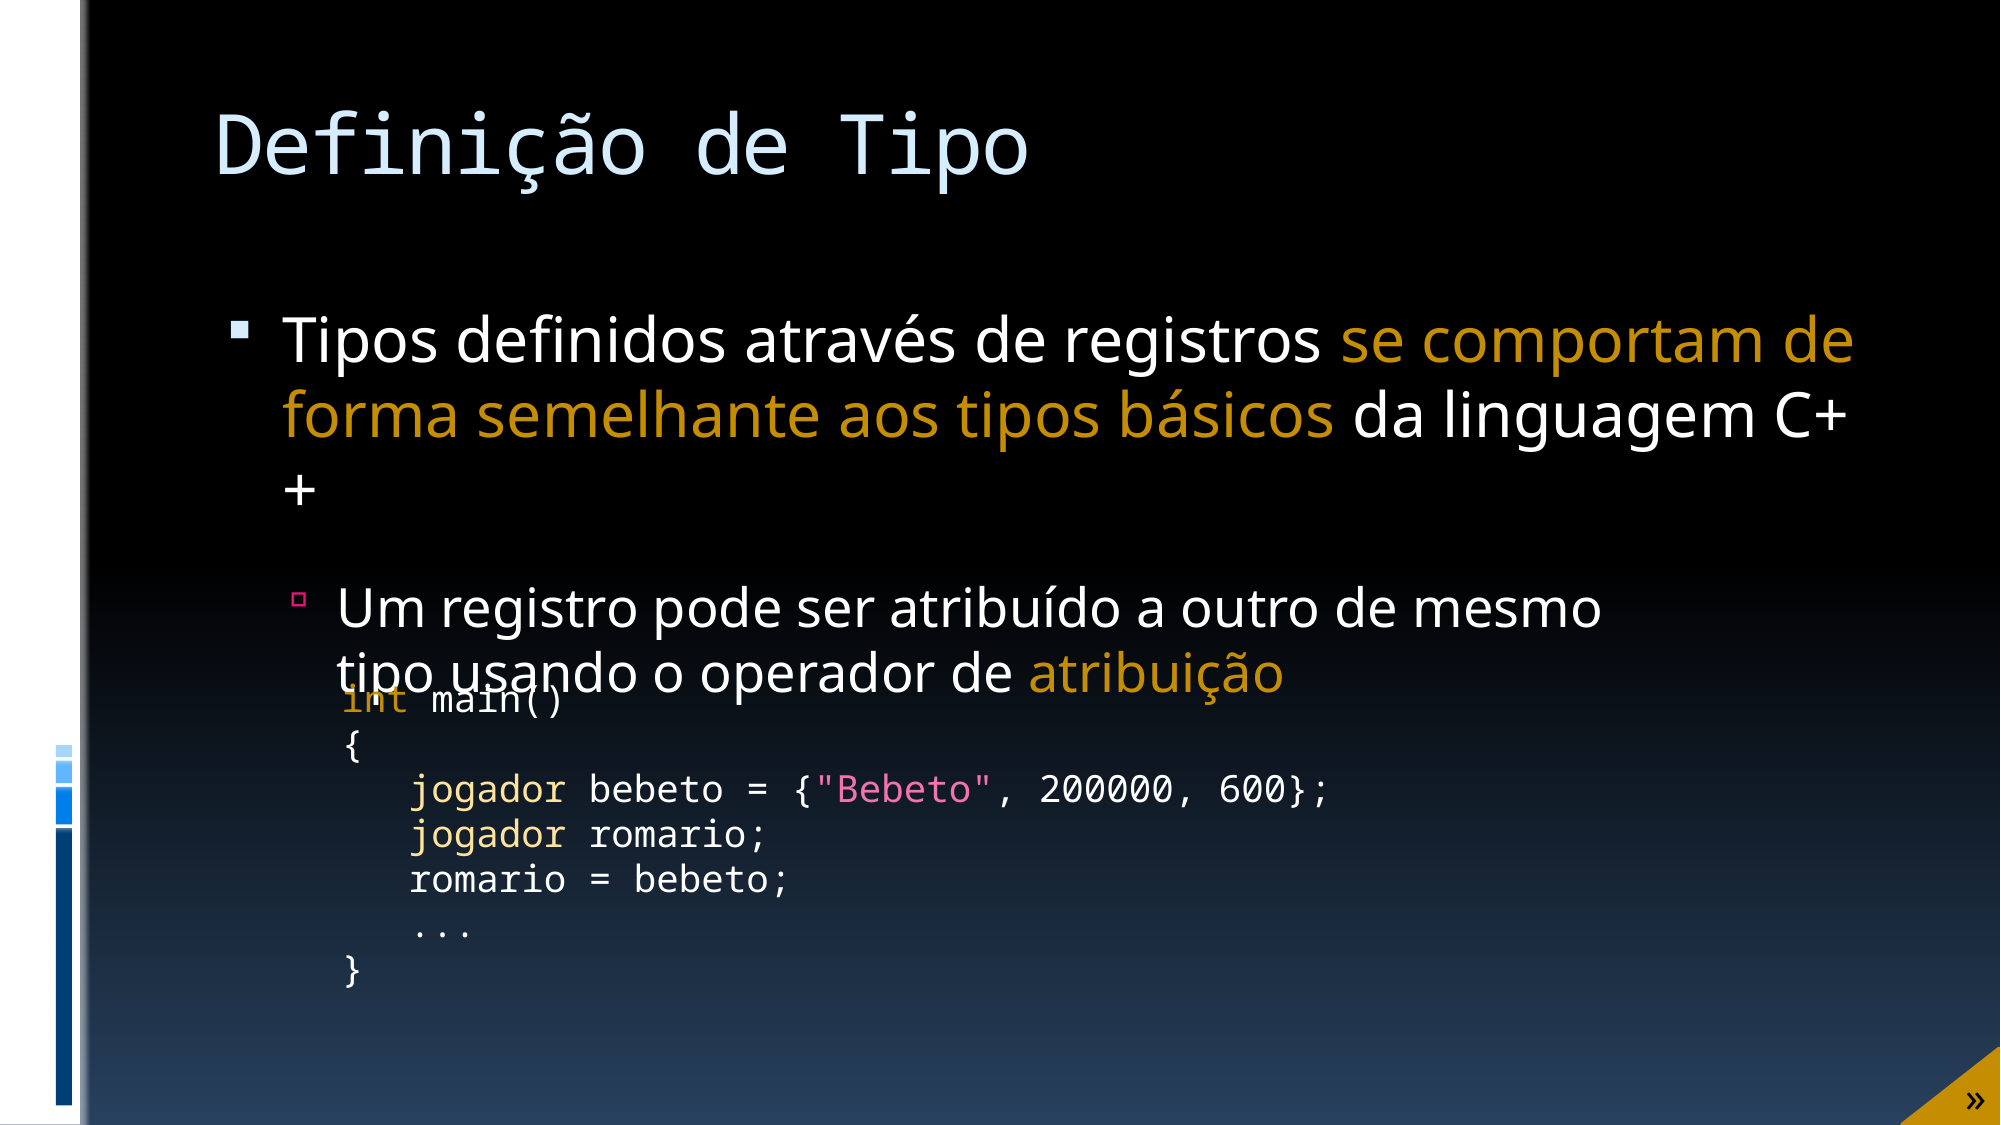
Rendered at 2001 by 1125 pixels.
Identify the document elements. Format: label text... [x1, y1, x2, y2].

title Definição de Tipo [200, 83, 1900, 234]
text_box int main() { jogador bebeto = {"Bebeto", 200000, 600}; jogador romario; romario = bebeto; ... } [326, 667, 1378, 998]
list Tipos definidos através de registros se comportam de forma semelhante aos tipos básicos da linguagem C++ Um registro pode ser atribuído a outro de mesmo tipo usando o operador de atribuição [200, 292, 1900, 1043]
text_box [1901, 1047, 2000, 1125]
